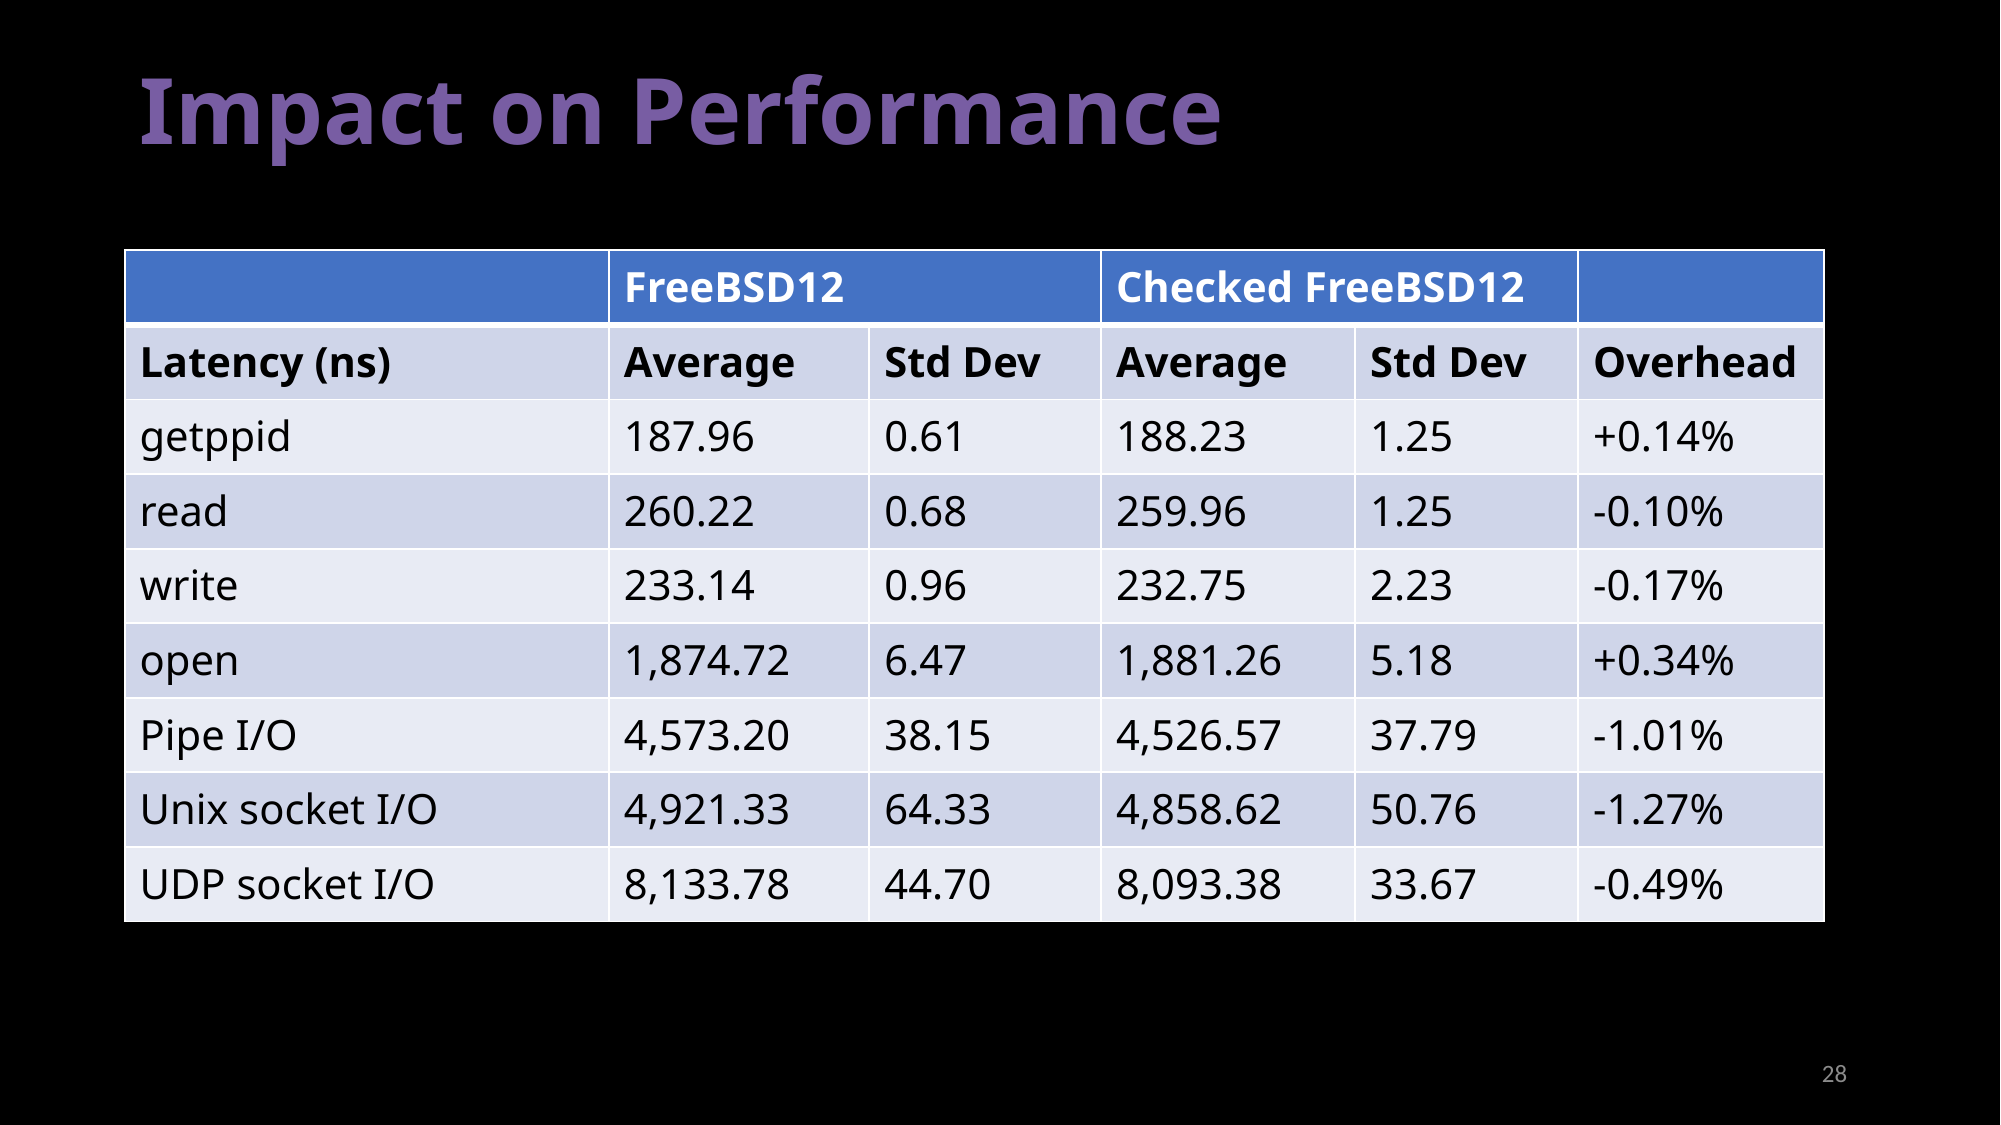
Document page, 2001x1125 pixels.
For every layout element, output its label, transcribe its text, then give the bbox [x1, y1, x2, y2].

table_cell 44.70 [870, 848, 1100, 921]
table_header [126, 251, 608, 322]
table_cell 232.75 [1102, 550, 1354, 622]
table_cell 1.25 [1356, 475, 1577, 548]
table_cell 1,881.26 [1102, 624, 1354, 697]
table_cell 4,921.33 [610, 773, 868, 846]
table_cell getppid [126, 400, 608, 473]
table_cell 187.96 [610, 400, 868, 473]
table_cell +0.34% [1579, 624, 1823, 697]
table_cell read [126, 475, 608, 548]
table_cell 1,874.72 [610, 624, 868, 697]
table_cell 64.33 [870, 773, 1100, 846]
table_cell 0.61 [870, 400, 1100, 473]
table_cell Average [610, 328, 868, 399]
table_cell 188.23 [1102, 400, 1354, 473]
table_header [1579, 251, 1823, 322]
table_cell 33.67 [1356, 848, 1577, 921]
table_cell Overhead [1579, 328, 1823, 399]
table_cell Latency (ns) [126, 328, 608, 399]
table_cell 50.76 [1356, 773, 1577, 846]
table_header FreeBSD12 [610, 251, 1100, 322]
slide_number 28 [1412, 1042, 1863, 1103]
table_cell -1.27% [1579, 773, 1823, 846]
table_cell write [126, 550, 608, 622]
table_header Checked FreeBSD12 [1102, 251, 1577, 322]
table_cell 5.18 [1356, 624, 1577, 697]
table_cell -0.49% [1579, 848, 1823, 921]
table_cell -0.17% [1579, 550, 1823, 622]
table_cell Std Dev [870, 328, 1100, 399]
table_cell 37.79 [1356, 699, 1577, 771]
table_cell 38.15 [870, 699, 1100, 771]
table_cell 6.47 [870, 624, 1100, 697]
table_cell 4,526.57 [1102, 699, 1354, 771]
table_cell 1.25 [1356, 400, 1577, 473]
table_cell 4,858.62 [1102, 773, 1354, 846]
title Impact on Performance [124, 4, 1850, 226]
table_cell 2.23 [1356, 550, 1577, 622]
table_cell open [126, 624, 608, 697]
table_cell Unix socket I/O [126, 773, 608, 846]
table_cell +0.14% [1579, 400, 1823, 473]
table_cell 0.68 [870, 475, 1100, 548]
table_cell 260.22 [610, 475, 868, 548]
table_cell UDP socket I/O [126, 848, 608, 921]
table_cell Pipe I/O [126, 699, 608, 771]
table_cell 233.14 [610, 550, 868, 622]
table_cell 259.96 [1102, 475, 1354, 548]
table_cell -0.10% [1579, 475, 1823, 548]
table_cell -1.01% [1579, 699, 1823, 771]
table_cell Std Dev [1356, 328, 1577, 399]
table_cell Average [1102, 328, 1354, 399]
table_cell 4,573.20 [610, 699, 868, 771]
table_cell 8,133.78 [610, 848, 868, 921]
table_cell 8,093.38 [1102, 848, 1354, 921]
table_cell 0.96 [870, 550, 1100, 622]
